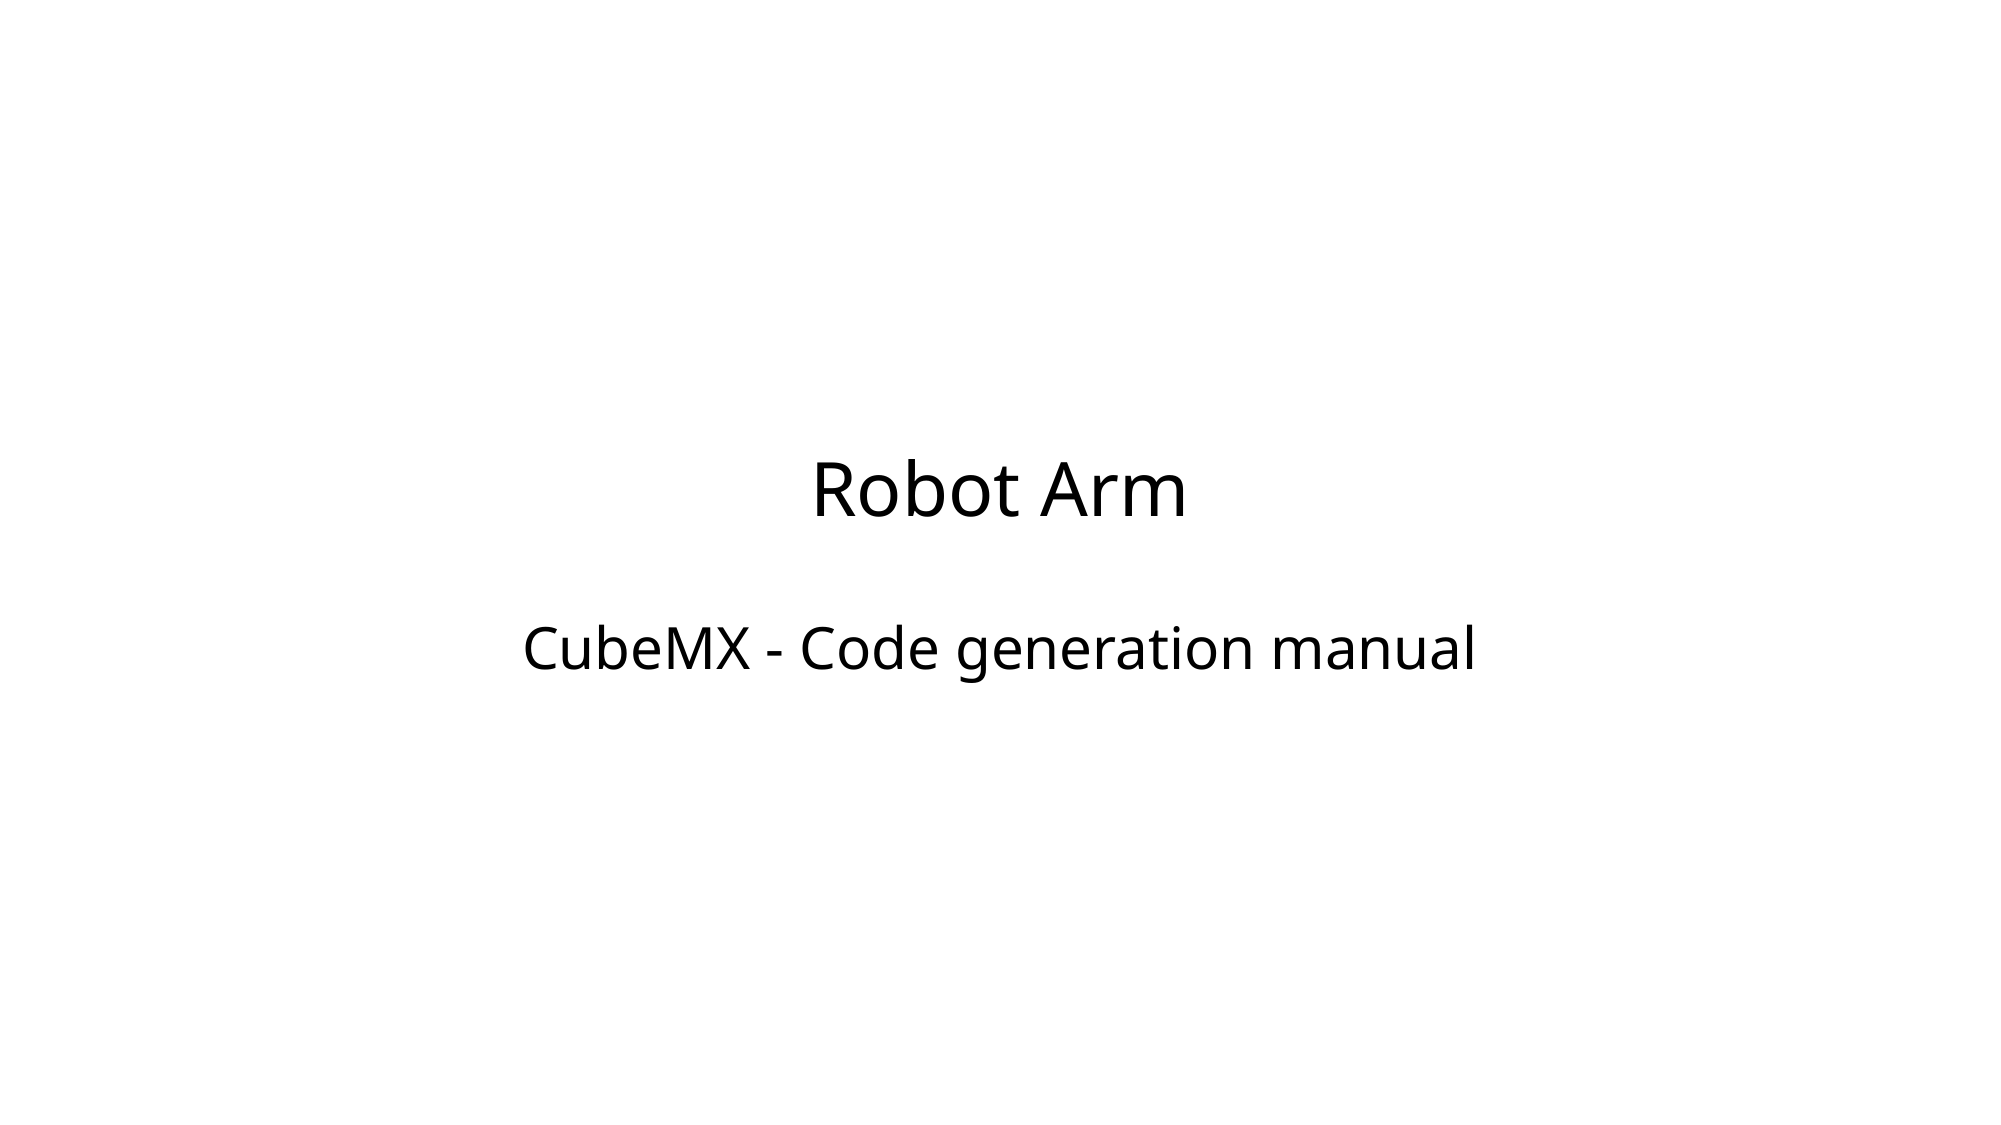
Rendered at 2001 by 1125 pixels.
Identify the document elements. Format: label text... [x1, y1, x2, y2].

text_box Robot Arm CubeMX - Code generation manual [507, 433, 1493, 689]
